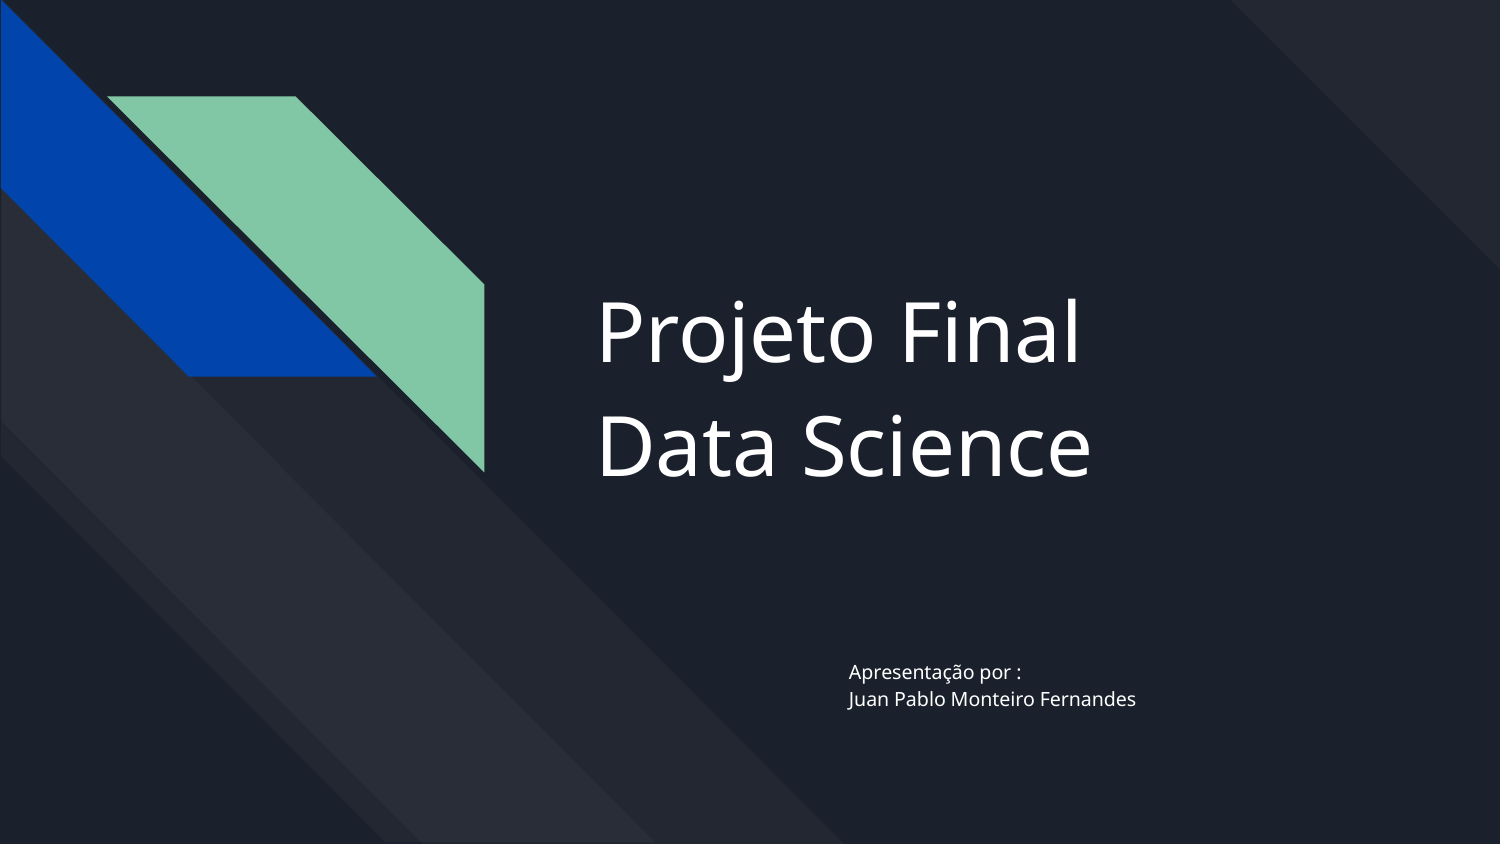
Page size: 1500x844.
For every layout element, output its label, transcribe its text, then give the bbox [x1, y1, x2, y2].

subtitle Apresentação por : Juan Pablo Monteiro Fernandes [833, 643, 1404, 727]
title Projeto Final Data Science [580, 258, 1404, 518]
